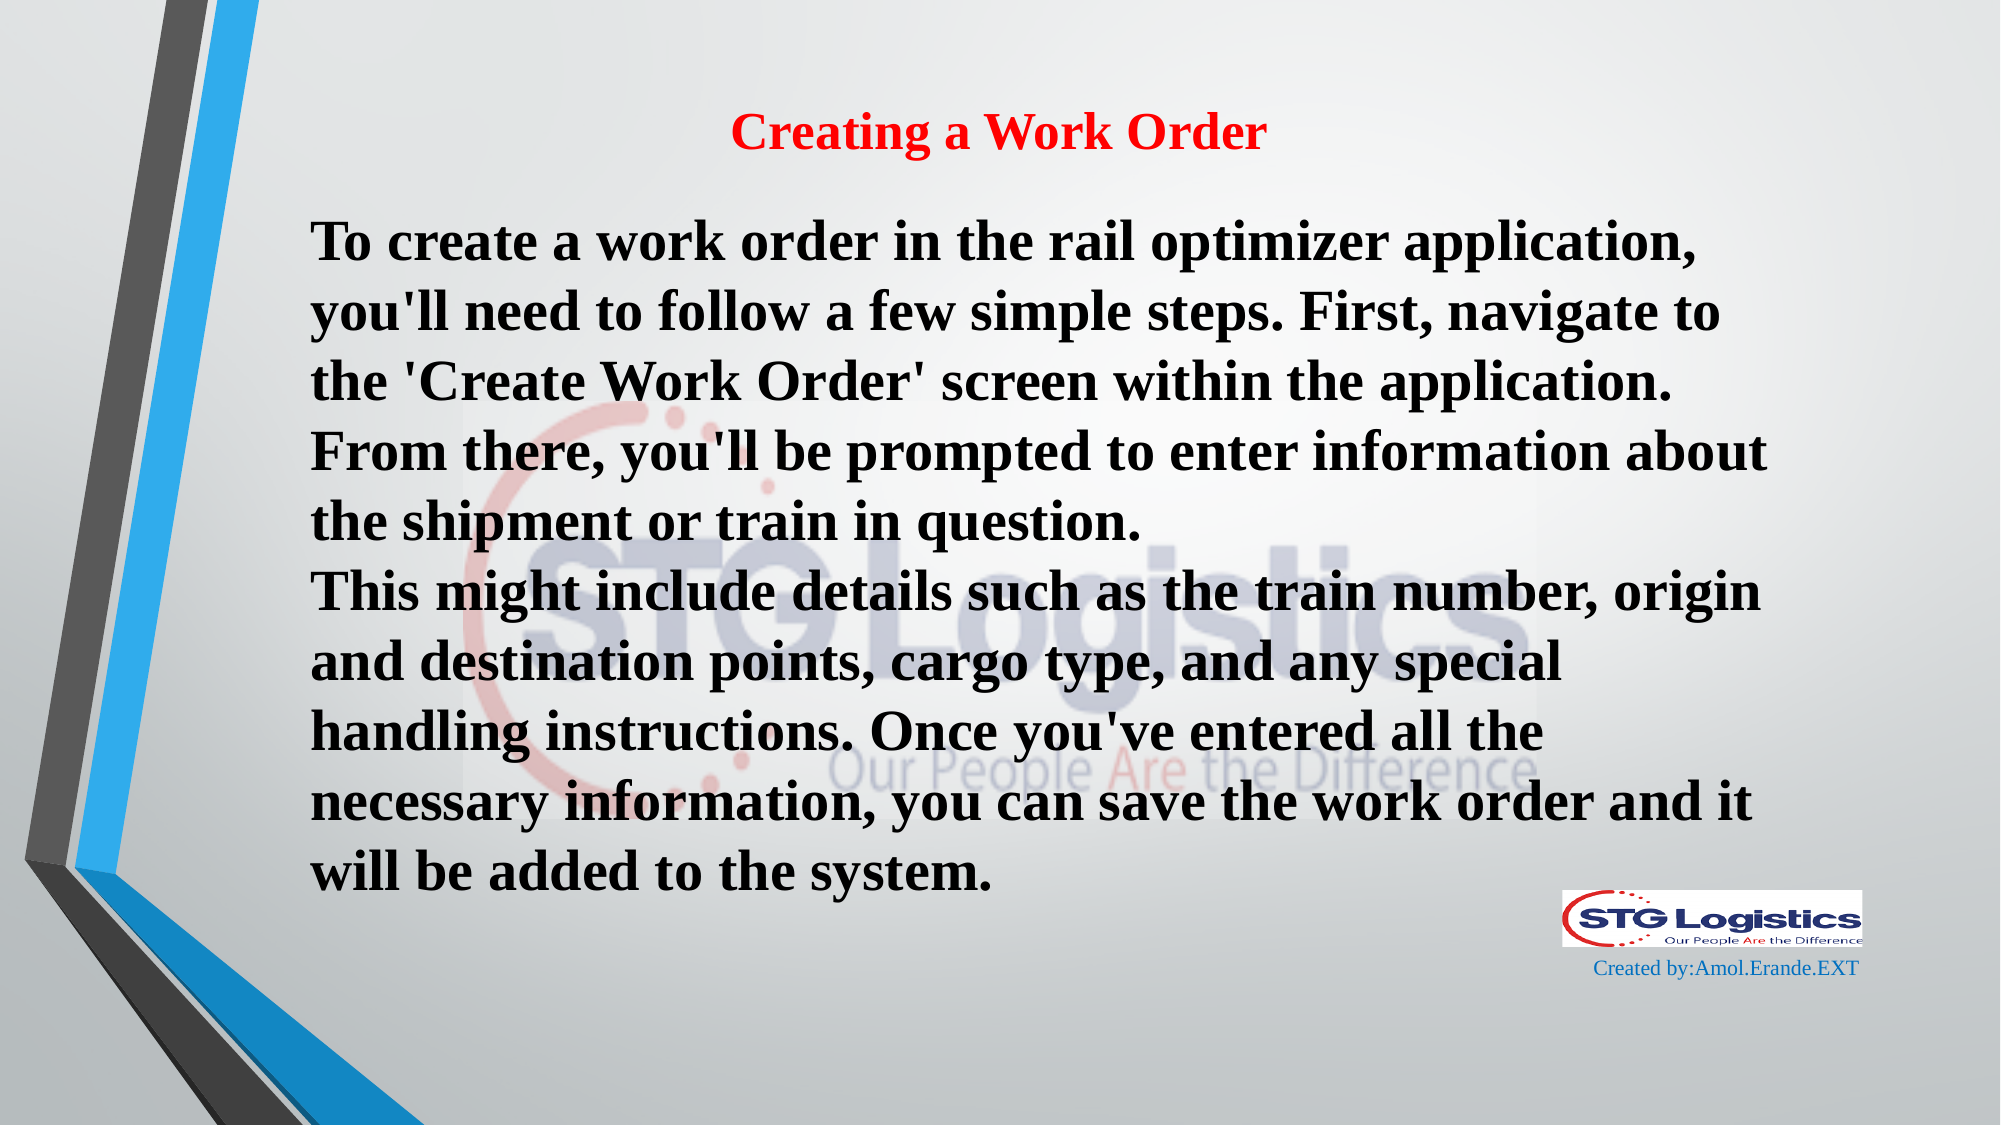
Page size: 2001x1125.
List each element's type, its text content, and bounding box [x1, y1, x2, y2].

picture [1562, 890, 1863, 947]
title Creating a Work Order [178, 88, 1822, 232]
text_box To create a work order in the rail optimizer application, you'll need to follow a few simple steps. First, navigate to the 'Create Work Order' screen within the application. From there, you'll be prompted to enter information about the shipment or train in question. This might include details such as the train number, origin and destination points, cargo type, and any special handling instructions. Once you've entered all the necessary information, you can save the work order and it will be added to the system. [295, 232, 1796, 910]
